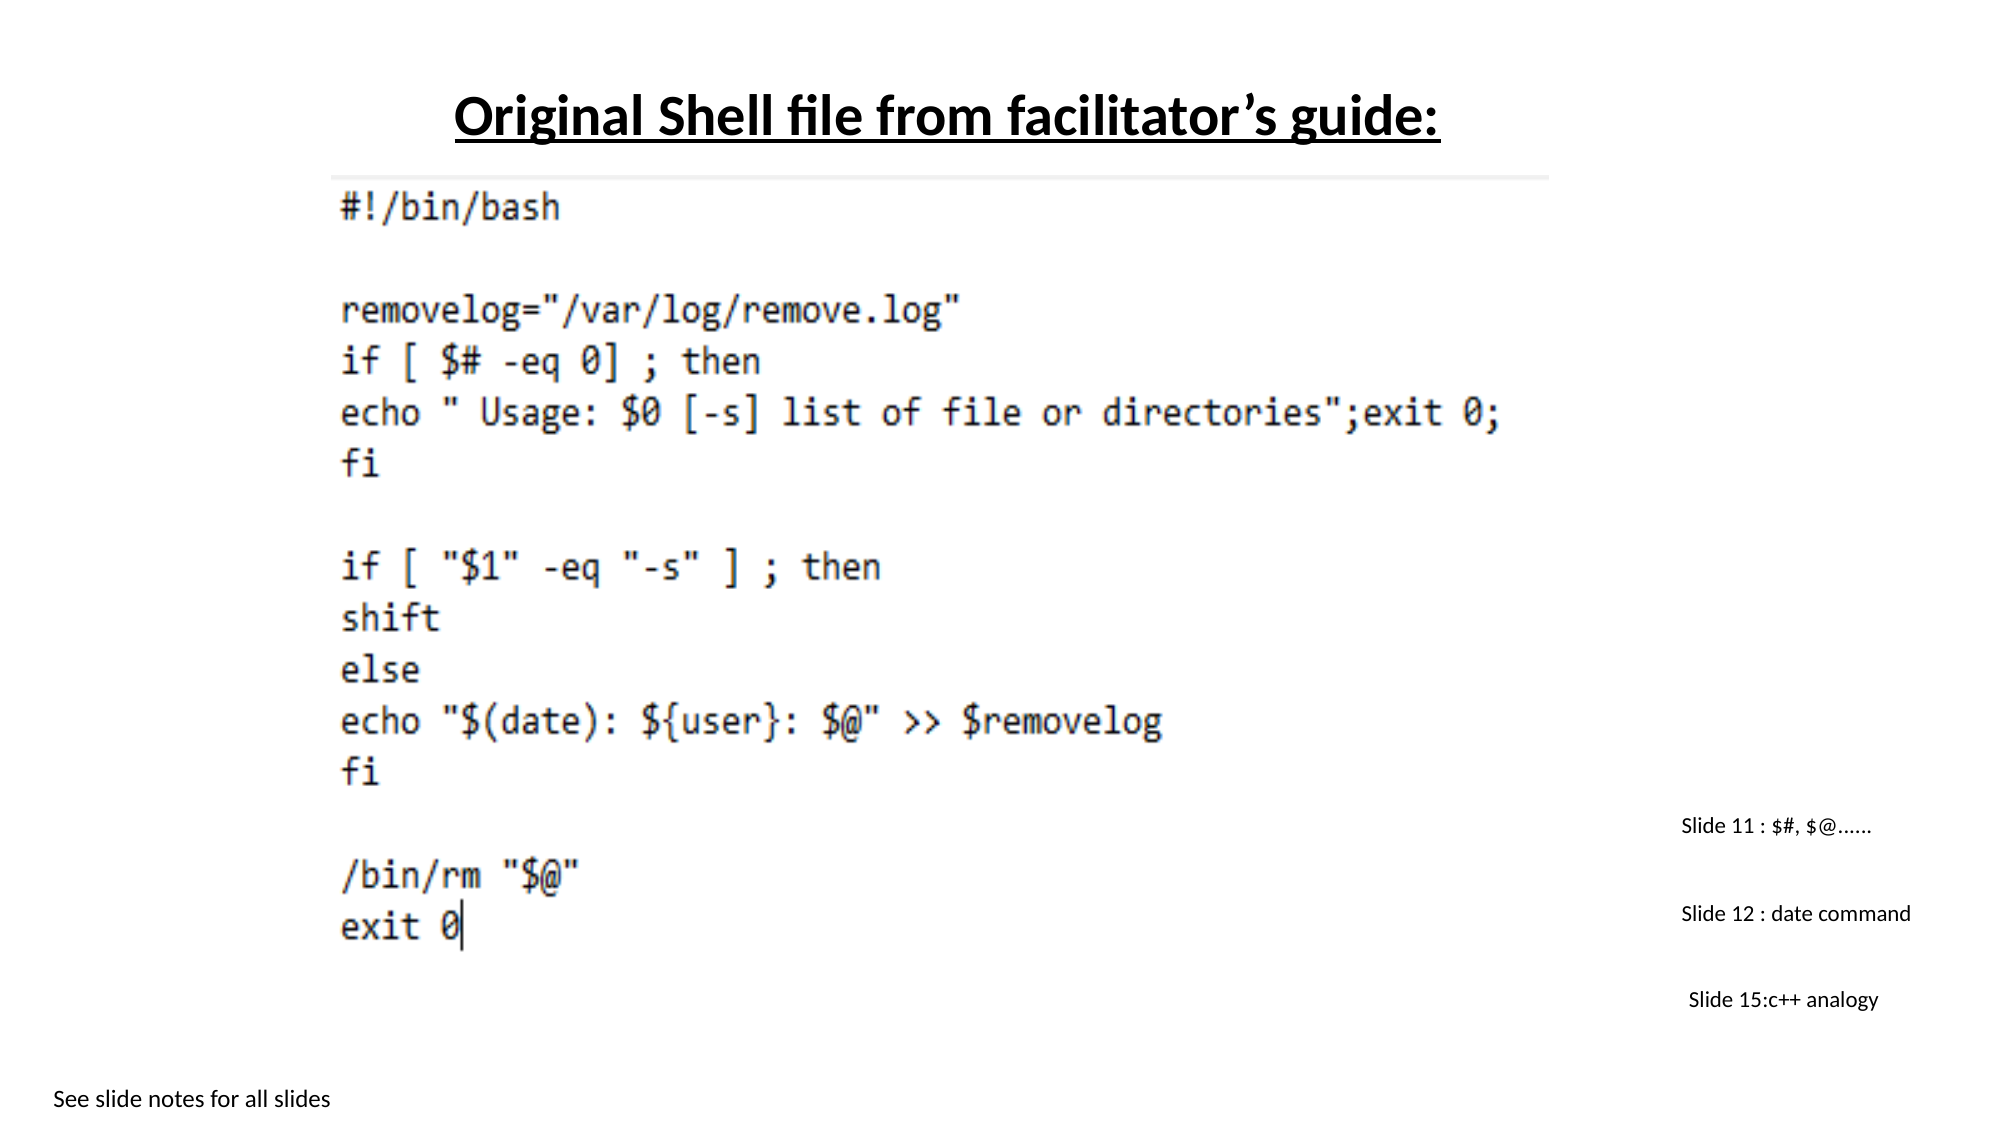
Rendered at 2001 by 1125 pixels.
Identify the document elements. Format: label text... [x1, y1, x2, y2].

text_box See slide notes for all slides [38, 1074, 698, 1120]
picture [331, 175, 1549, 983]
text_box Original Shell file from facilitator’s guide: [302, 69, 1593, 155]
text_box Slide 11 : $#, $@...... [1666, 802, 1917, 845]
text_box Slide 12 : date command [1666, 891, 1950, 934]
text_box Slide 15:c++ analogy [1674, 977, 1922, 1020]
